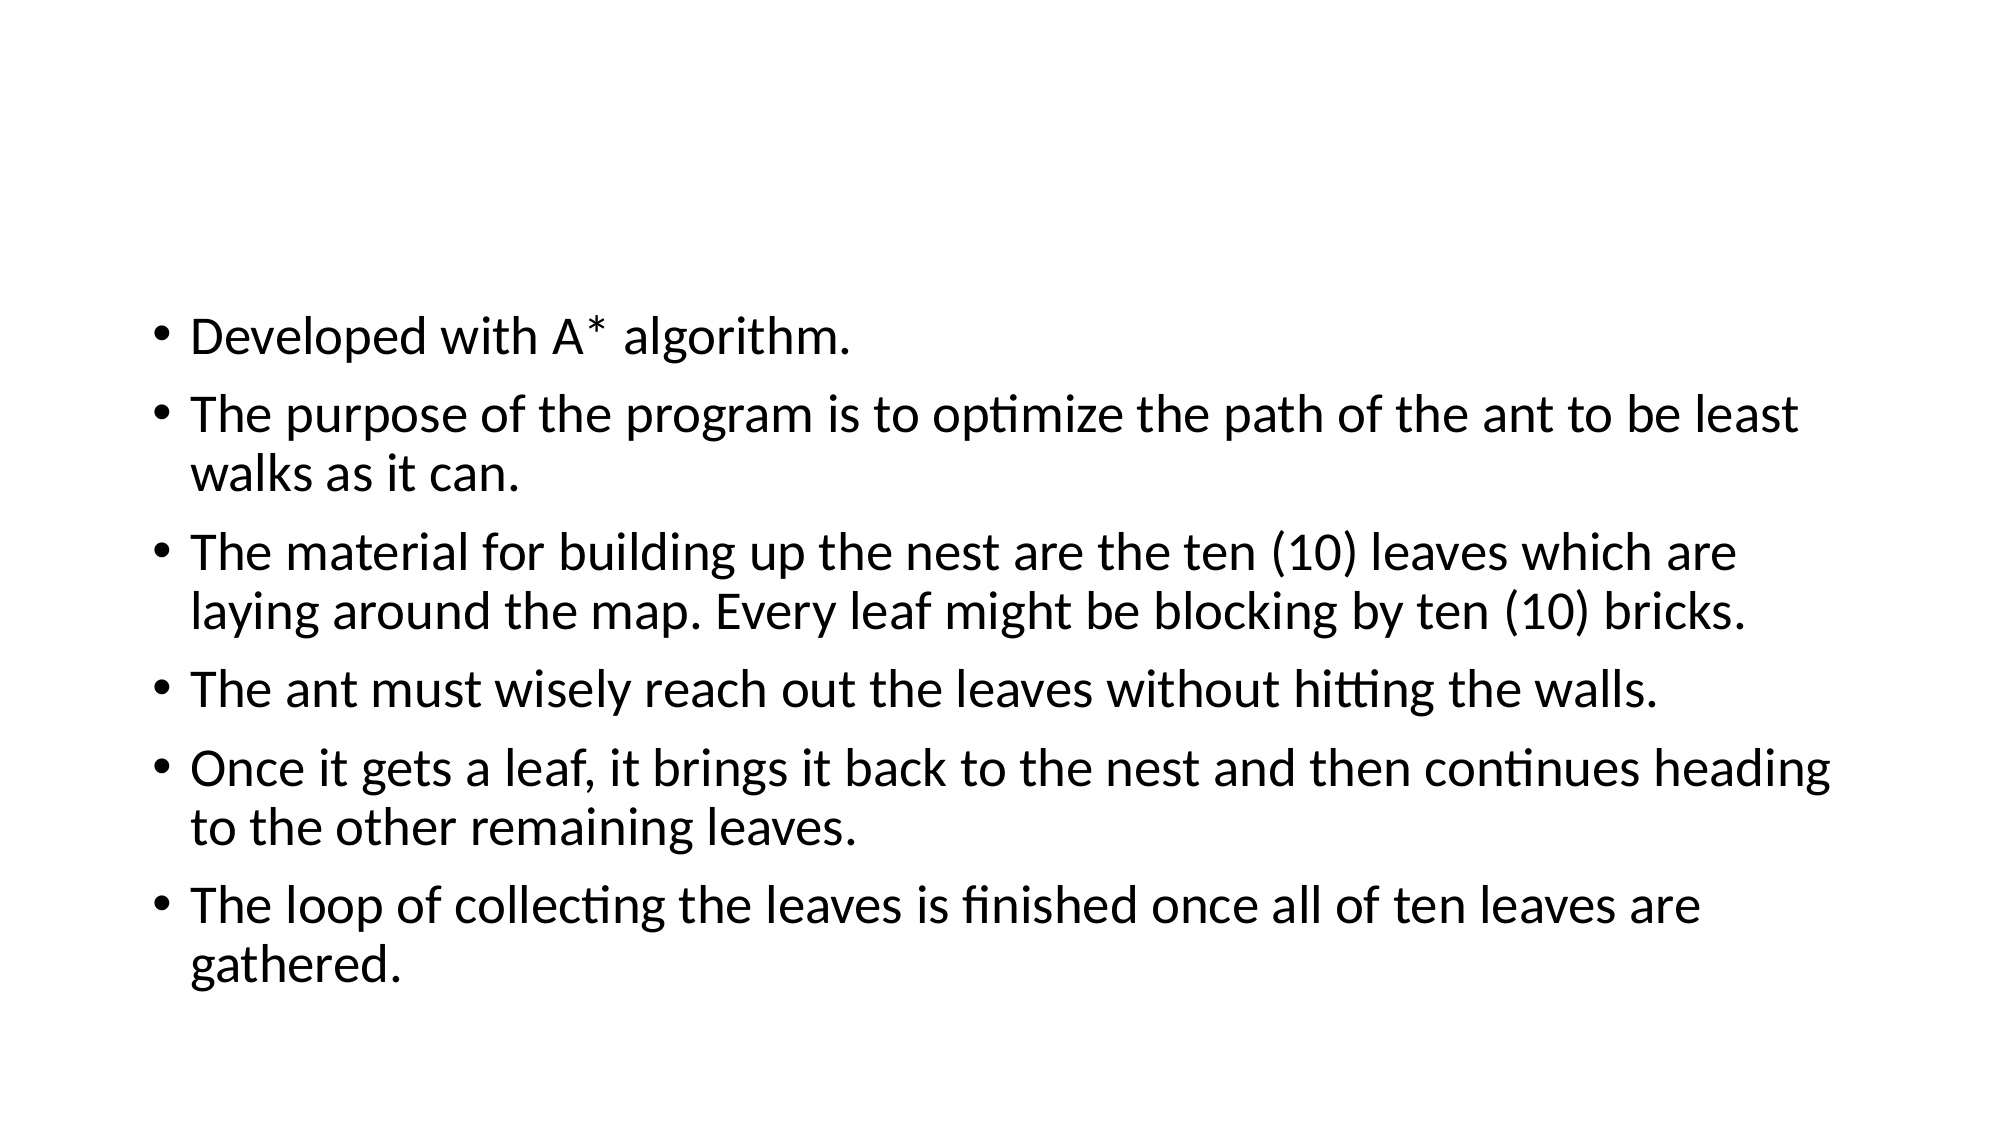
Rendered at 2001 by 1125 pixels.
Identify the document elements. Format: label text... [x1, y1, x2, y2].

list Developed with A* algorithm. The purpose of the program is to optimize the path of the ant to be least walks as it can. The material for building up the nest are the ten (10) leaves which are laying around the map. Every leaf might be blocking by ten (10) bricks. The ant must wisely reach out the leaves without hitting the walls. Once it gets a leaf, it brings it back to the nest and then continues heading to the other remaining leaves. The loop of collecting the leaves is finished once all of ten leaves are gathered. [137, 299, 1863, 1014]
